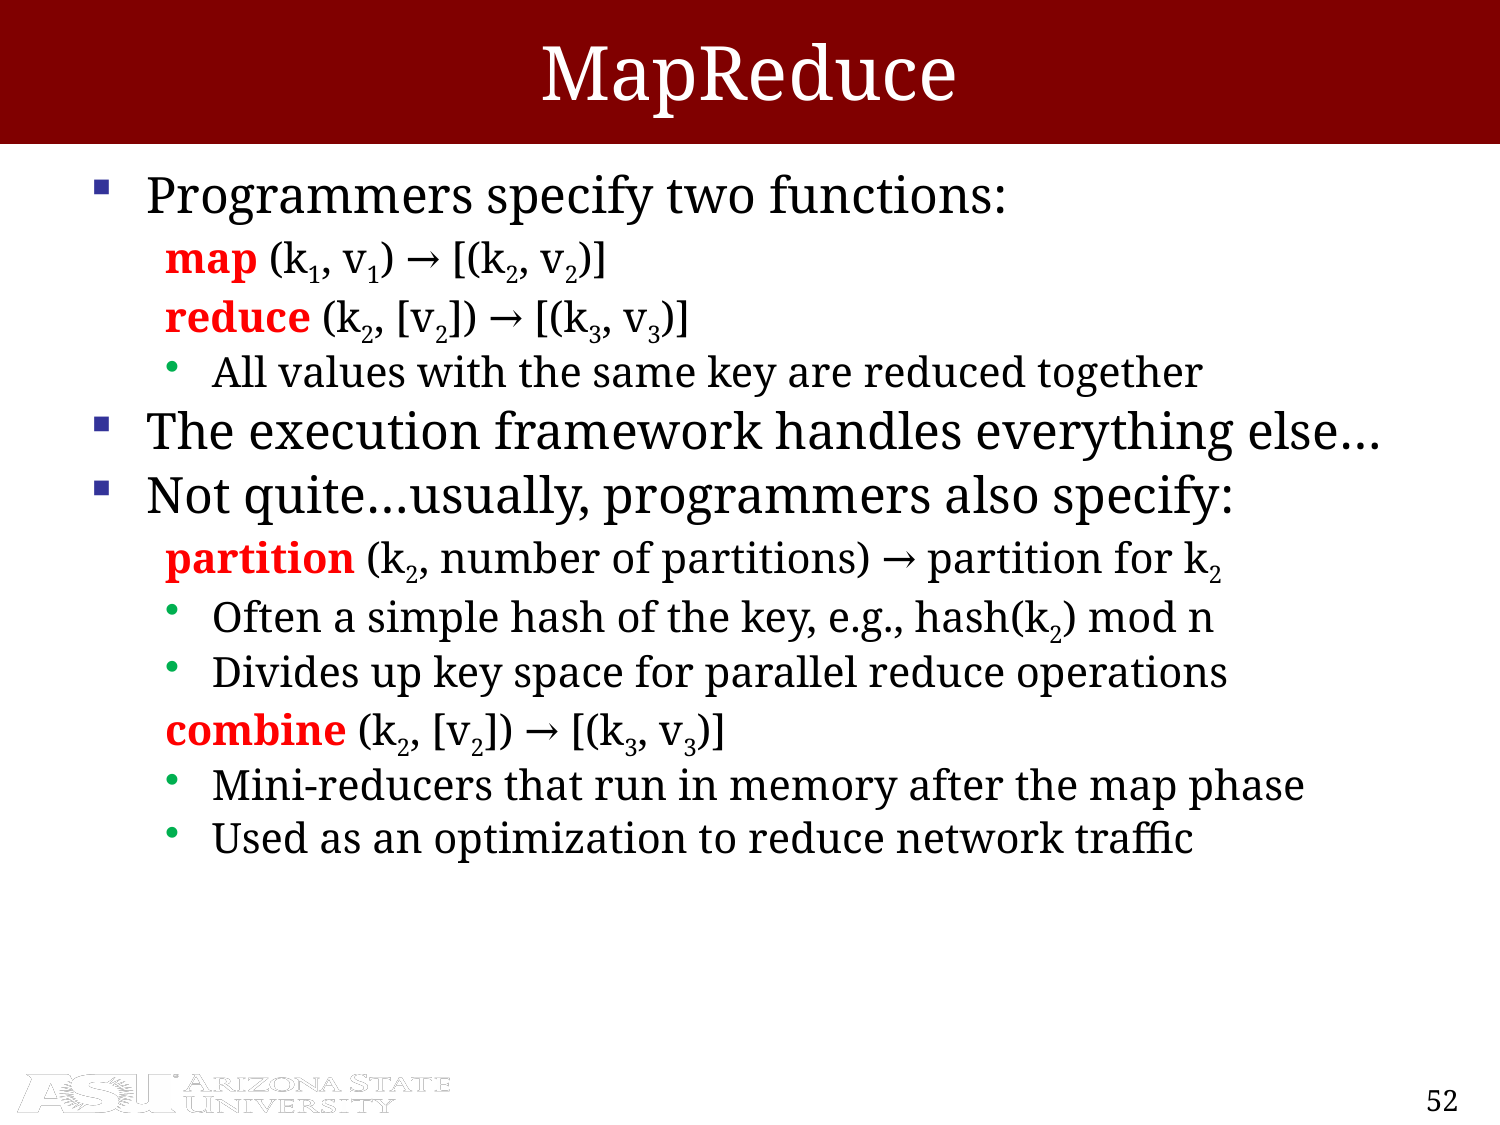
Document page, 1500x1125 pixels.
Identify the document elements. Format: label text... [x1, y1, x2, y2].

picture [17, 1074, 450, 1113]
list Programmers specify two functions: map (k1, v1) → [(k2, v2)] reduce (k2, [v2]) → [(k3, v3)] All values with the same key are reduced together The execution framework handles everything else… Not quite…usually, programmers also specify: partition (k2, number of partitions) → partition for k2 Often a simple hash of the key, e.g., hash(k2) mod n Divides up key space for parallel reduce operations combine (k2, [v2]) → [(k3, v3)] Mini-reducers that run in memory after the map phase Used as an optimization to reduce network traffic [74, 162, 1426, 1038]
slide_number 52 [1143, 1074, 1474, 1121]
title MapReduce [74, 11, 1426, 131]
